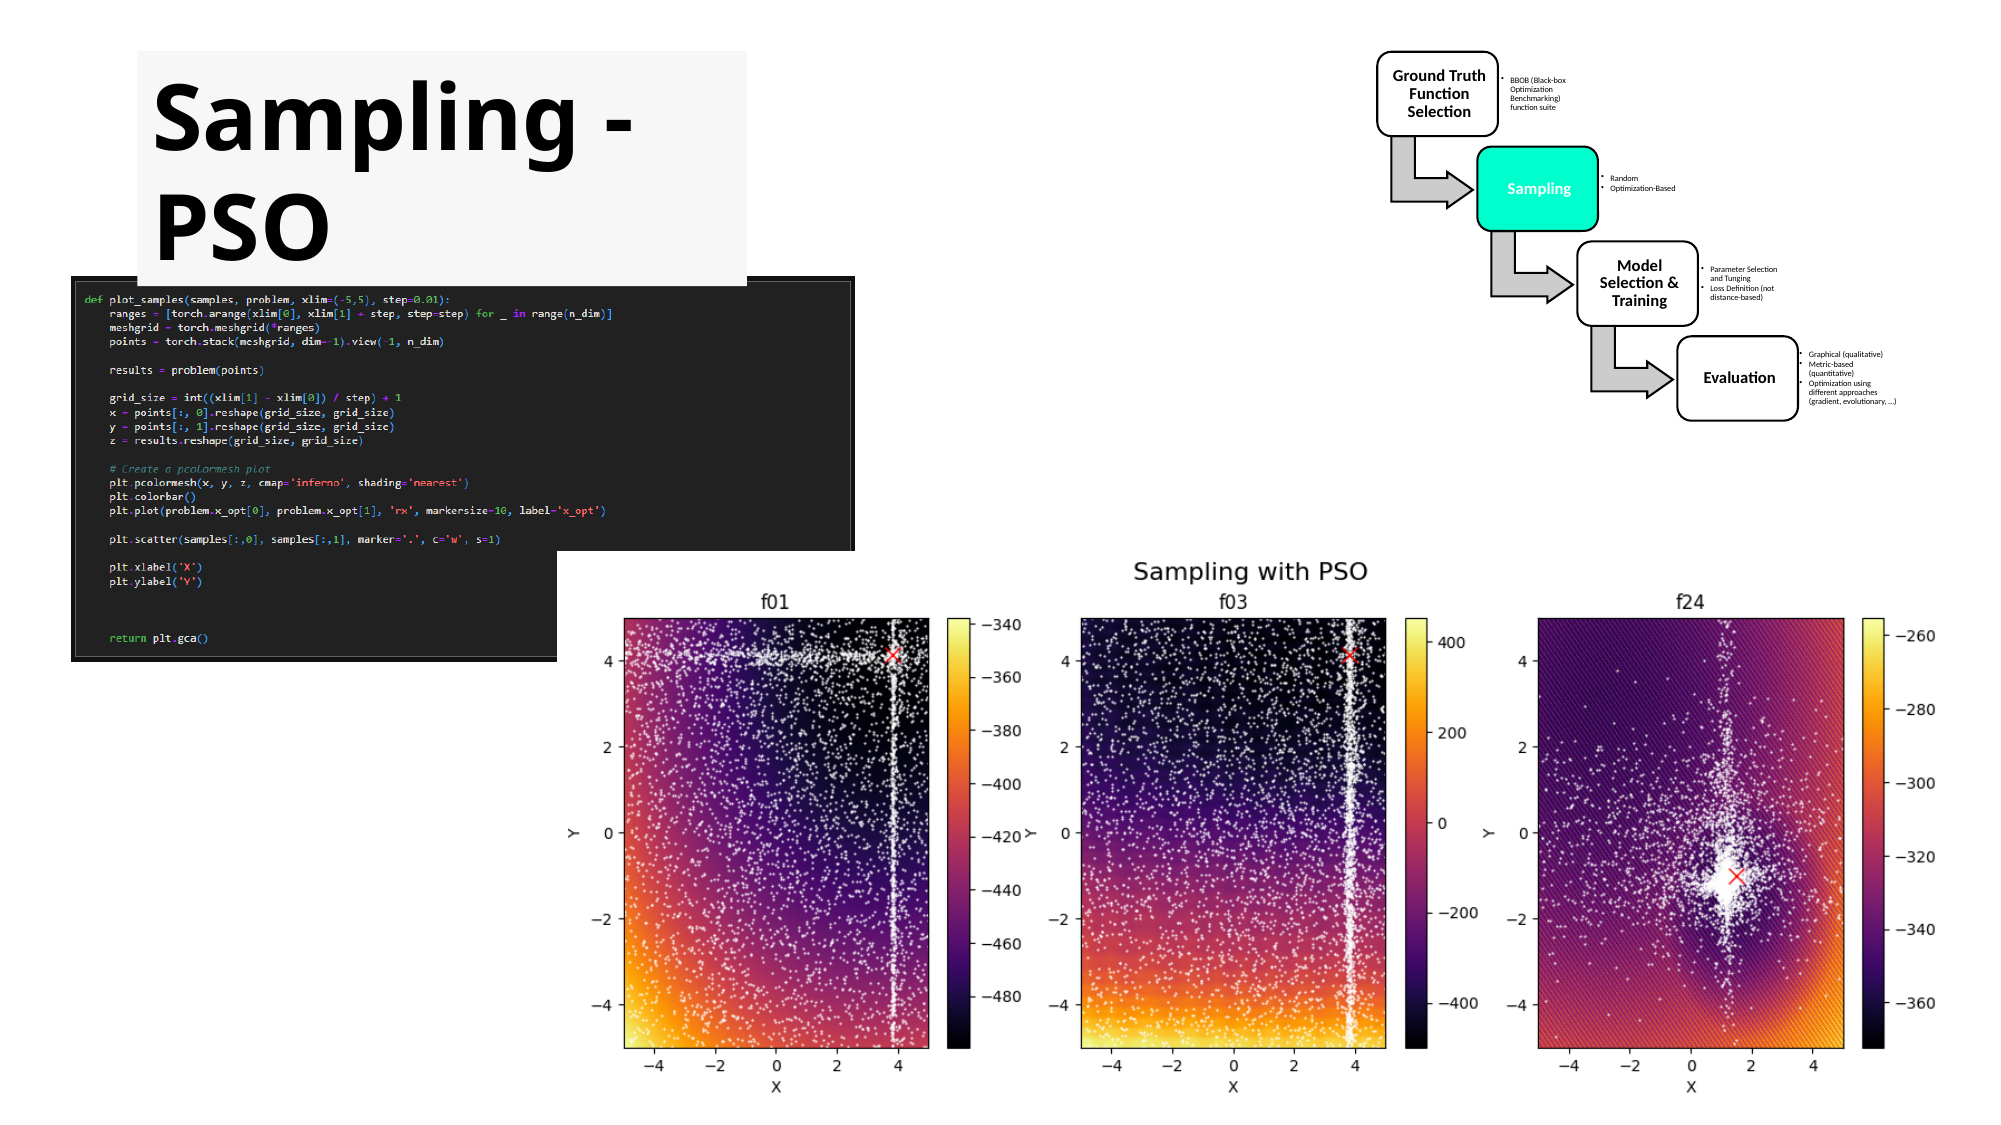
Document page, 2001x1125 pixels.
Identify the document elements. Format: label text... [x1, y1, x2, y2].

title Sampling - PSO [137, 51, 747, 275]
picture [71, 275, 1948, 1107]
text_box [1343, 49, 1929, 423]
